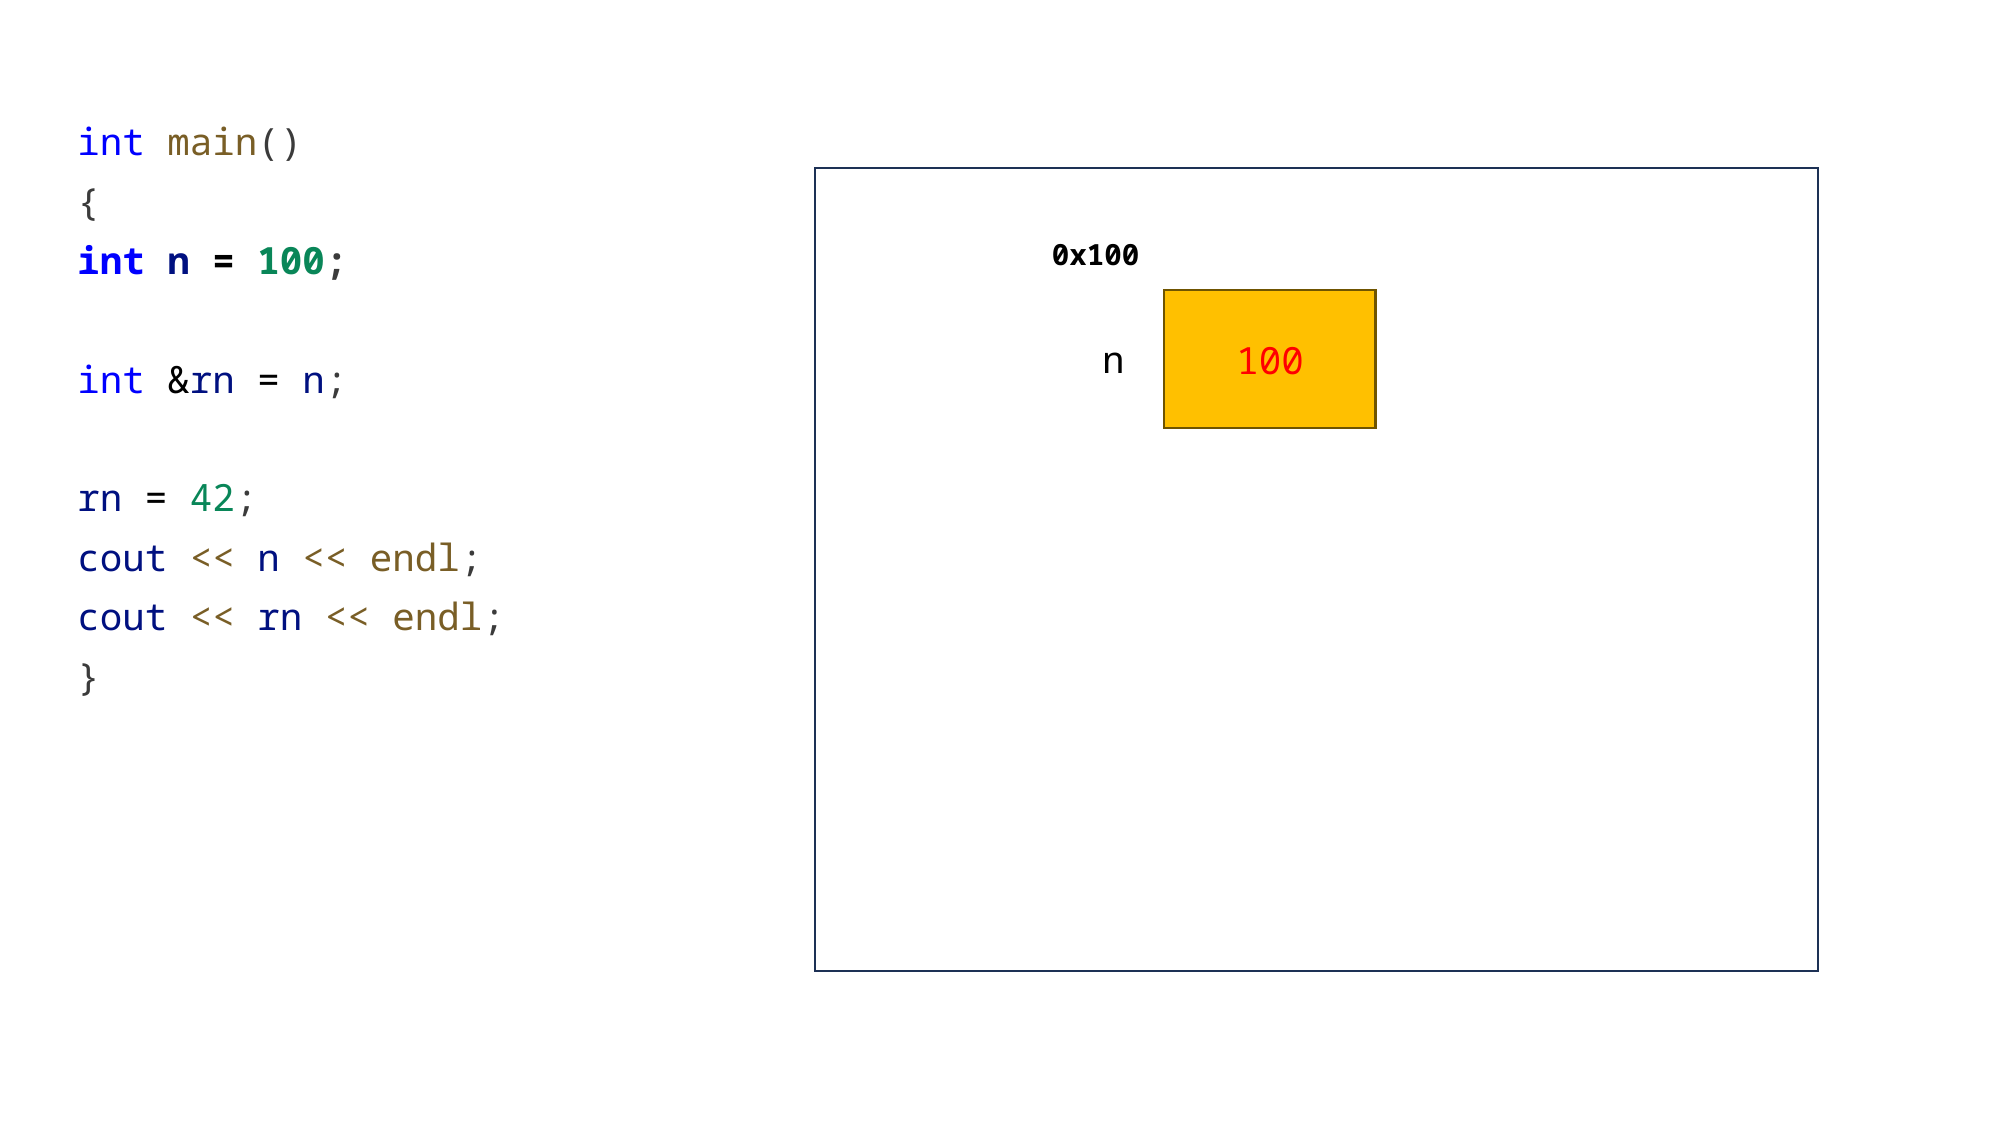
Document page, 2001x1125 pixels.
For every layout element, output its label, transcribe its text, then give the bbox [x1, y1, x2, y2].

text_box 100 [1163, 289, 1377, 429]
text_box 0x100 [1037, 229, 1306, 279]
text_box int main() { int n = 100; int &rn = n; rn = 42; cout << n << endl; cout << rn << endl; } [62, 96, 1063, 705]
text_box 0x16ce92c2c [814, 167, 1819, 972]
text_box n [1087, 328, 1140, 389]
